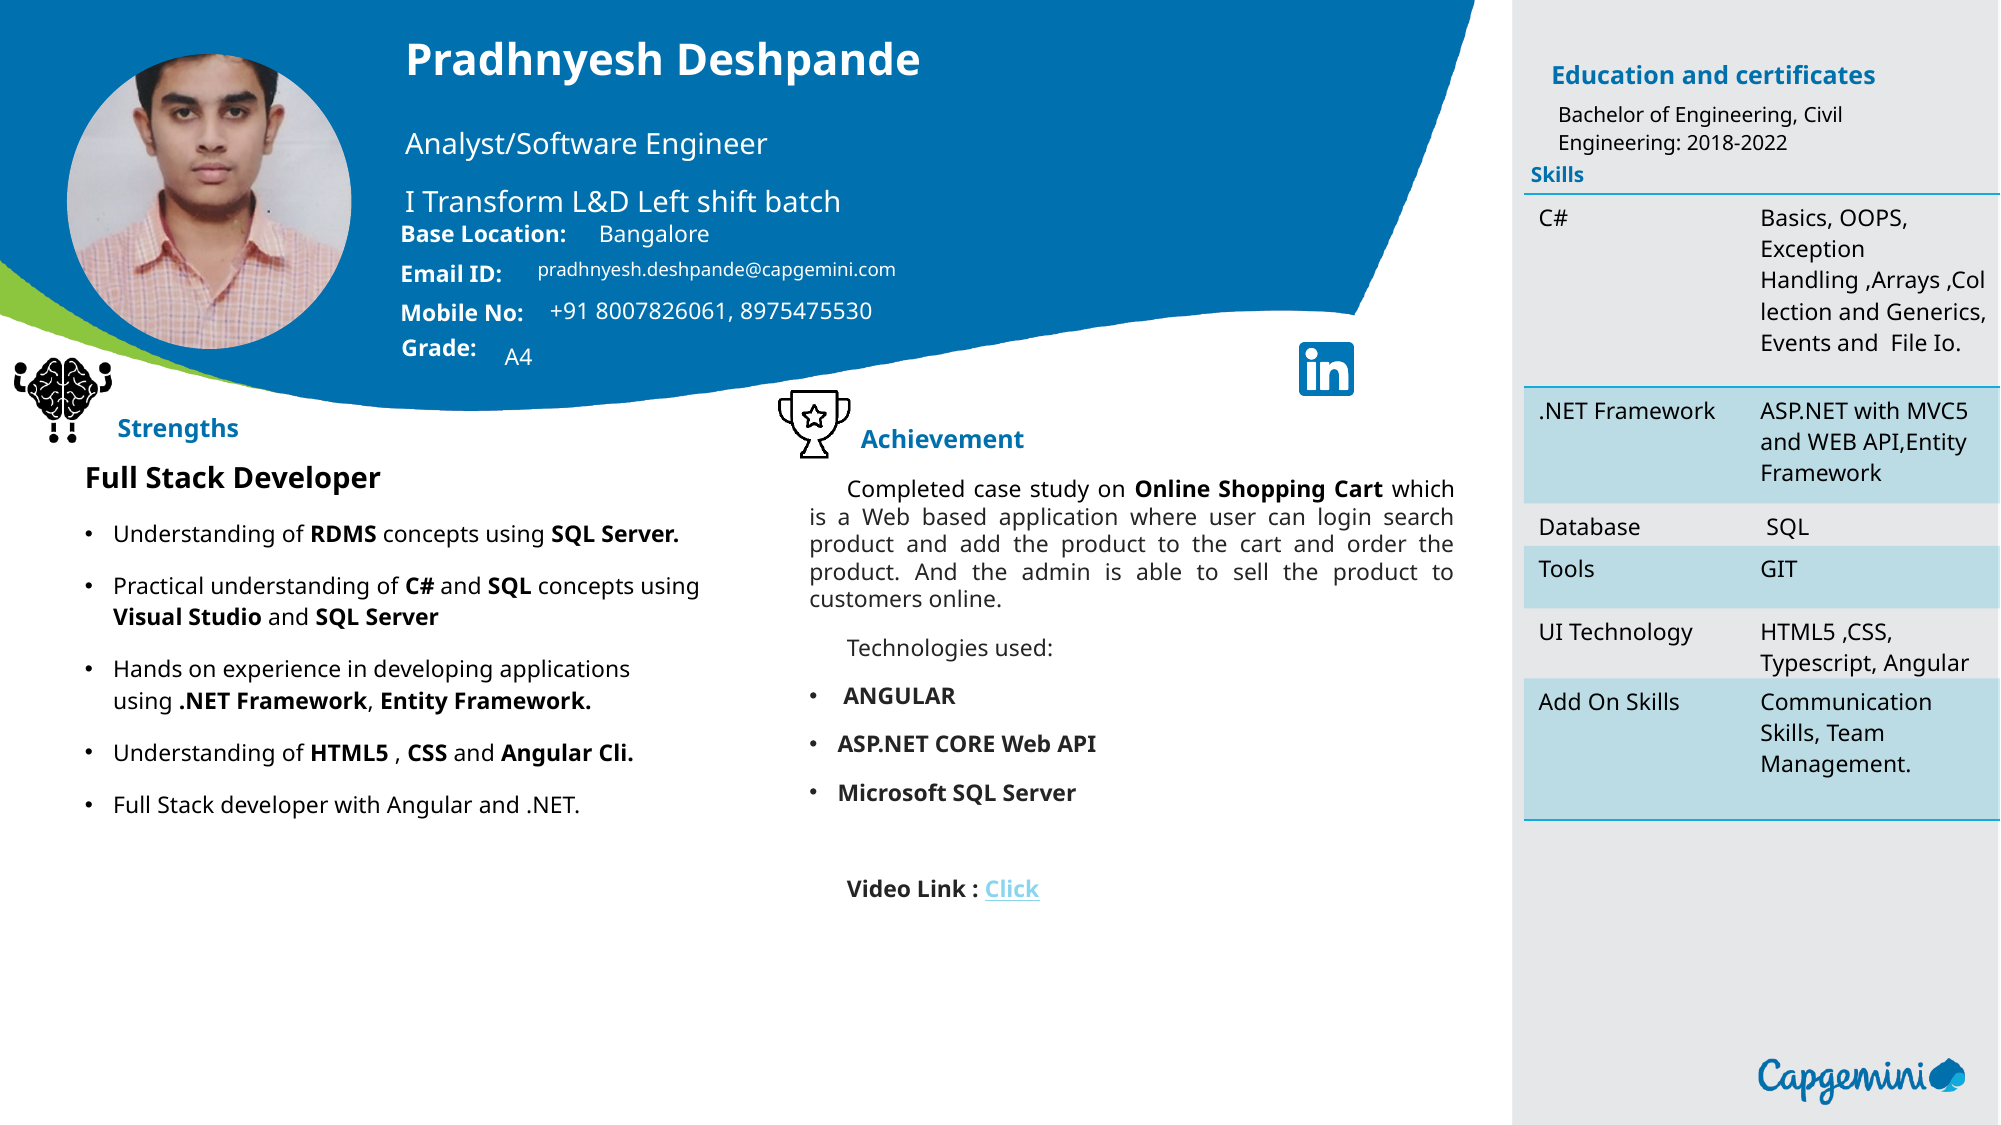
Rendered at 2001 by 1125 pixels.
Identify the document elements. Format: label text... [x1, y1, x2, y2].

table_cell UI Technology [1524, 608, 1745, 678]
list Analyst/Software Engineer I Transform L&D Left shift batch [404, 114, 1399, 167]
table_cell SQL [1745, 503, 2000, 546]
list pradhnyesh.deshpande@capgemini.com [537, 260, 975, 294]
table_cell ASP.NET with MVC5 and WEB API,Entity Framework [1745, 388, 2000, 503]
list Pradhnyesh Deshpande [404, 37, 1426, 88]
table_cell .NET Framework [1524, 388, 1745, 503]
table_cell HTML5 ,CSS, Typescript, Angular [1745, 608, 2000, 678]
list +91 8007826061, 8975475530 [549, 299, 941, 355]
table_cell Database [1524, 503, 1745, 546]
text_box Bachelor of Engineering, Civil Engineering: 2018-2022 [1543, 90, 1975, 163]
list Full Stack Developer Understanding of RDMS concepts using SQL Server. Practical understanding of C# and SQL concepts using Visual Studio and SQL Server Hands on experience in developing applications using .NET Framework, Entity Framework. Understanding of HTML5 , CSS and Angular Cli. Full Stack developer with Angular and .NET. [85, 454, 738, 1094]
table_cell GIT [1745, 546, 2000, 608]
text_box A4 [504, 323, 896, 396]
table_header Basics, OOPS, Exception Handling ,Arrays ,Collection and Generics, Events and File Io. [1745, 195, 2000, 386]
table_cell Tools [1524, 546, 1745, 608]
text_box Skills [1516, 154, 1670, 194]
list Bangalore [598, 222, 989, 256]
table_header C# [1524, 195, 1745, 386]
picture [0, 0, 1998, 1125]
table_cell Add On Skills [1524, 678, 1745, 819]
table_cell Communication Skills, Team Management. [1745, 678, 2000, 819]
list Completed case study on Online Shopping Cart which is a Web based application where user can login search product and add the product to the cart and order the product. And the admin is able to sell the product to customers online. Technologies used: ANGULAR ASP.NET CORE Web API Microsoft SQL Server Video Link : Click [809, 475, 1456, 1021]
